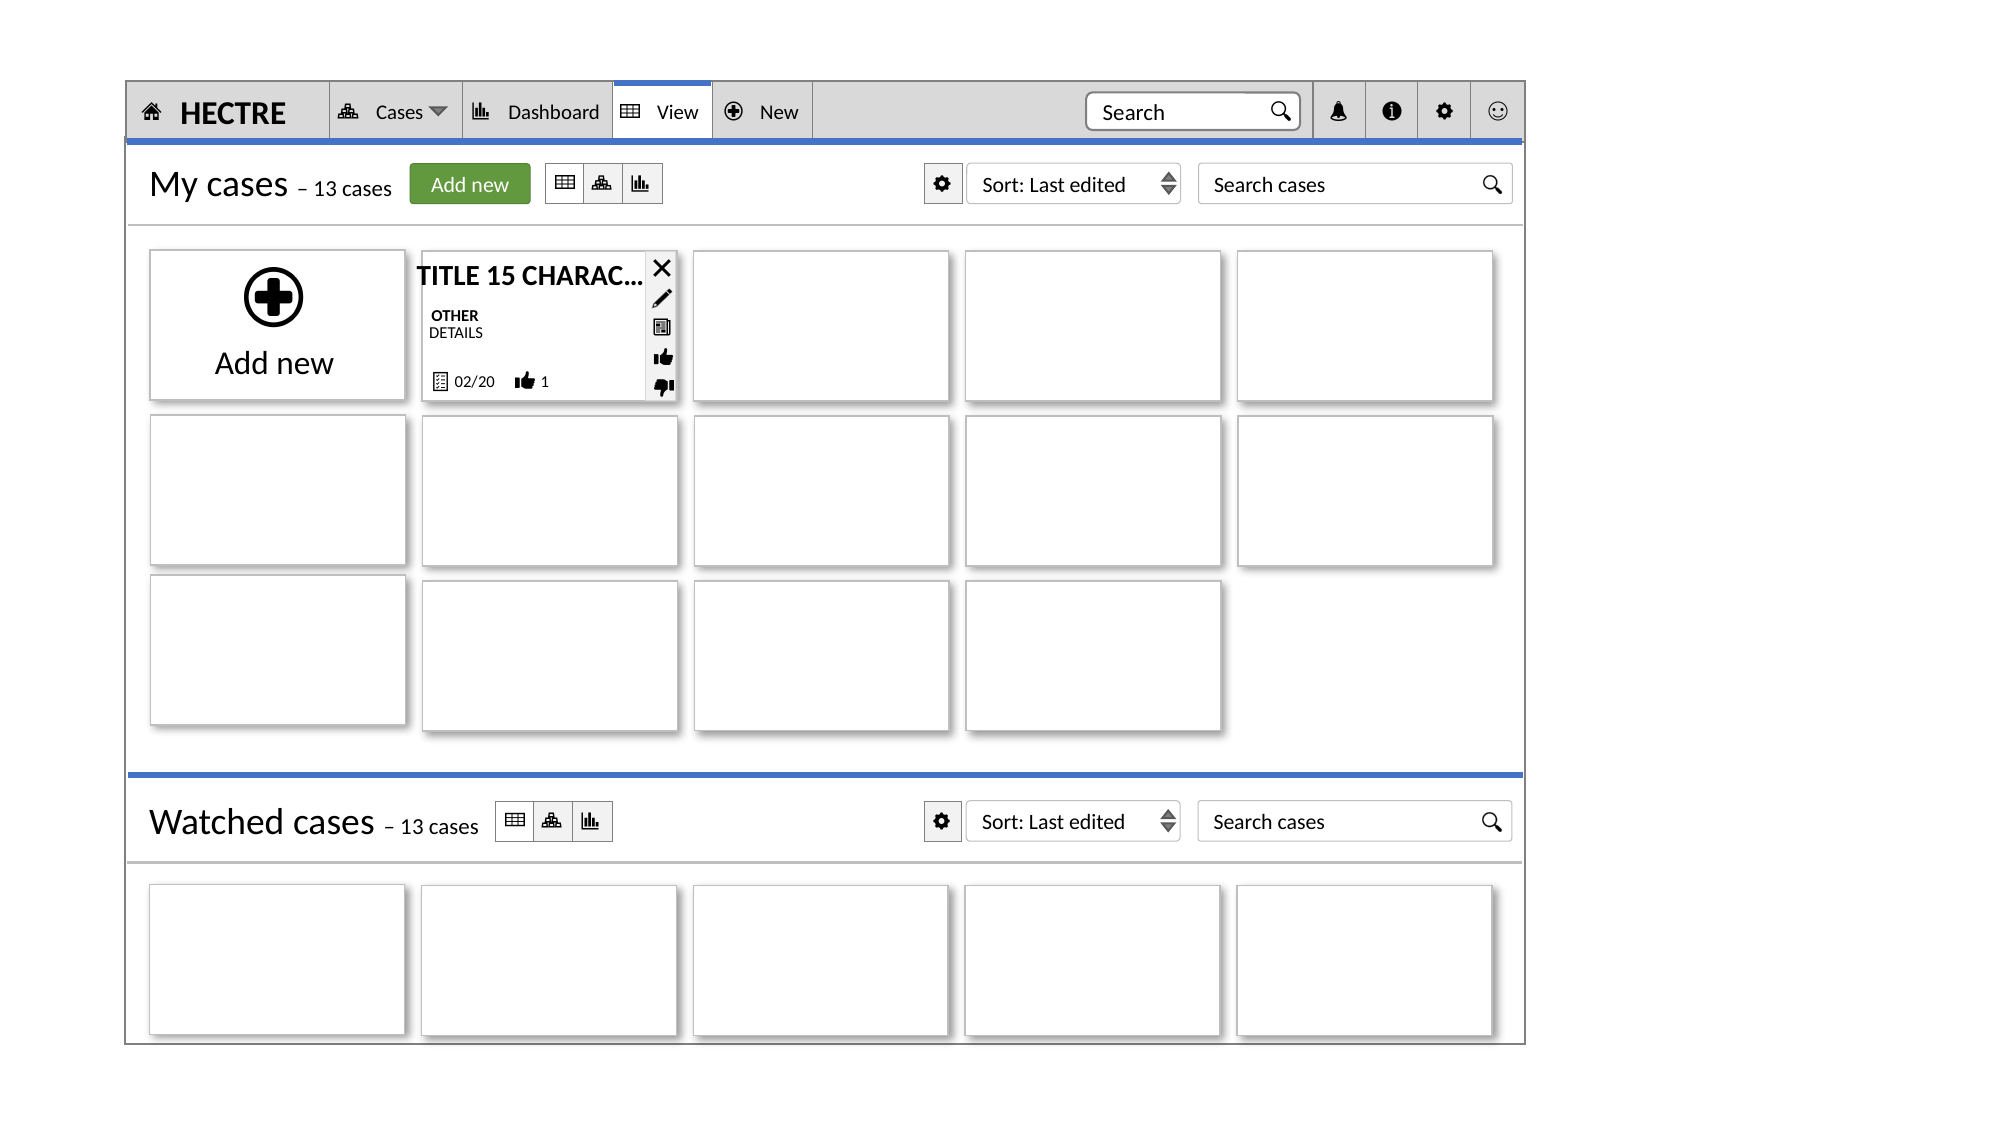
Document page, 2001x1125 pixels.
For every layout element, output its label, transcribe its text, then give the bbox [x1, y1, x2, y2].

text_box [613, 83, 712, 140]
text_box [1237, 415, 1494, 567]
table_header [925, 802, 961, 841]
text_box Watched cases – 13 cases [134, 789, 494, 850]
picture [1327, 99, 1350, 123]
text_box Title 15 charac… [416, 256, 645, 292]
text_box [965, 250, 1222, 402]
text_box [421, 250, 678, 402]
table_header [584, 164, 622, 203]
text_box Search cases [1197, 162, 1514, 205]
text_box OTHER [431, 304, 480, 322]
text_box Add new [409, 162, 532, 205]
table_header [534, 802, 572, 841]
text_box [124, 136, 1526, 1045]
text_box [965, 415, 1222, 567]
text_box Search cases [1197, 799, 1513, 843]
picture [578, 809, 602, 833]
text_box [420, 884, 677, 1037]
picture [590, 171, 613, 194]
table_header [330, 82, 462, 138]
picture [429, 370, 452, 393]
picture [1269, 99, 1293, 123]
table_header [1366, 82, 1417, 138]
text_box [965, 580, 1222, 732]
table_header [813, 82, 1312, 138]
text_box [150, 414, 407, 566]
table_header [463, 82, 612, 138]
text_box [1160, 822, 1177, 833]
table_header [713, 82, 812, 138]
text_box [1236, 884, 1493, 1036]
table_header [1471, 82, 1524, 141]
text_box [693, 415, 950, 567]
picture [652, 376, 676, 400]
table_header [546, 164, 583, 203]
table_header [127, 82, 329, 138]
table_header [496, 802, 533, 841]
text_box My cases – 13 cases [134, 151, 408, 212]
text_box Cases [361, 91, 439, 131]
text_box Sort: Last edited [965, 799, 1182, 843]
text_box [148, 883, 406, 1035]
text_box [692, 884, 949, 1036]
text_box [693, 580, 950, 732]
text_box HECTRE [165, 83, 316, 138]
picture [503, 808, 527, 831]
text_box Add new [199, 333, 350, 389]
text_box Details [429, 322, 484, 343]
text_box [1160, 184, 1177, 196]
text_box Dashboard [493, 91, 613, 131]
text_box [421, 415, 678, 567]
picture [235, 259, 311, 335]
text_box Search [1085, 91, 1302, 132]
picture [1433, 99, 1456, 123]
text_box [150, 574, 407, 726]
picture [1481, 173, 1504, 196]
picture [1480, 810, 1504, 834]
picture [628, 172, 652, 195]
picture [540, 808, 563, 832]
text_box 1 [540, 370, 549, 391]
table_header [623, 164, 662, 203]
table_header [573, 802, 612, 841]
picture [652, 345, 675, 368]
picture [469, 99, 492, 123]
text_box [1160, 171, 1177, 182]
picture [650, 256, 674, 280]
picture [513, 368, 537, 392]
picture [721, 99, 745, 123]
picture [336, 99, 360, 123]
text_box [644, 251, 676, 401]
table_header [925, 164, 962, 203]
table_header [1314, 82, 1365, 138]
text_box [149, 249, 406, 401]
picture [553, 170, 577, 194]
text_box 02/20 [454, 370, 496, 391]
text_box [964, 884, 1221, 1036]
text_box Sort: Last edited [965, 162, 1182, 205]
picture [1486, 99, 1510, 123]
text_box [1160, 808, 1177, 820]
picture [650, 315, 674, 339]
picture [650, 287, 674, 310]
text_box [1236, 250, 1493, 402]
picture [1380, 99, 1404, 123]
text_box New [745, 91, 814, 131]
text_box [693, 250, 950, 402]
text_box [421, 580, 678, 732]
table_header [1418, 82, 1470, 138]
text_box [428, 106, 449, 117]
picture [929, 809, 953, 833]
picture [140, 99, 163, 123]
picture [930, 172, 954, 195]
